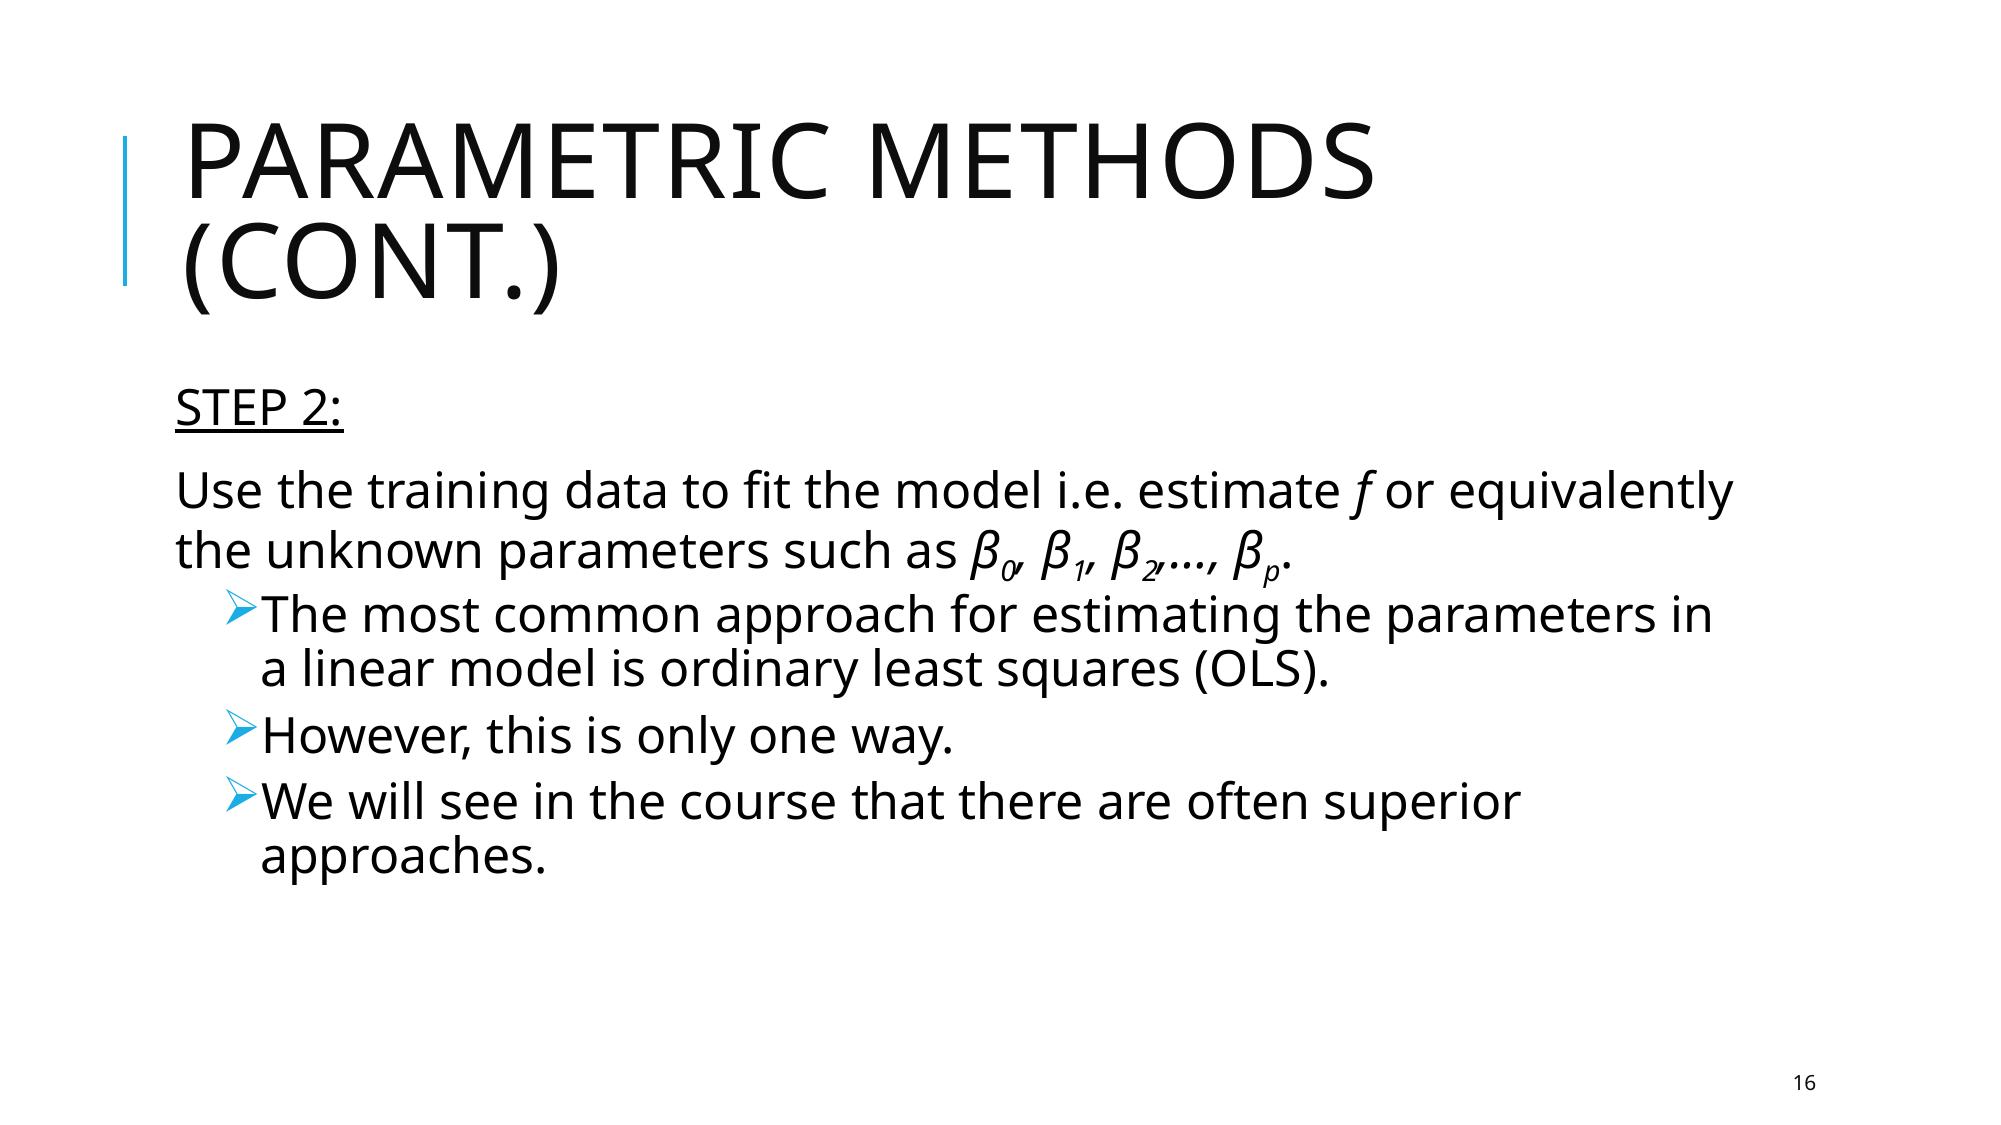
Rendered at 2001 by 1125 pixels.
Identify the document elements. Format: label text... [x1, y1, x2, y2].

slide_number 16 [1777, 1061, 1938, 1107]
title Parametric Methods (cont.) [168, 96, 1763, 342]
list STEP 2: Use the training data to fit the model i.e. estimate f or equivalently the unknown parameters such as β0, β1, β2,…, βp. The most common approach for estimating the parameters in a linear model is ordinary least squares (OLS). However, this is only one way. We will see in the course that there are often superior approaches. [168, 375, 1763, 1035]
